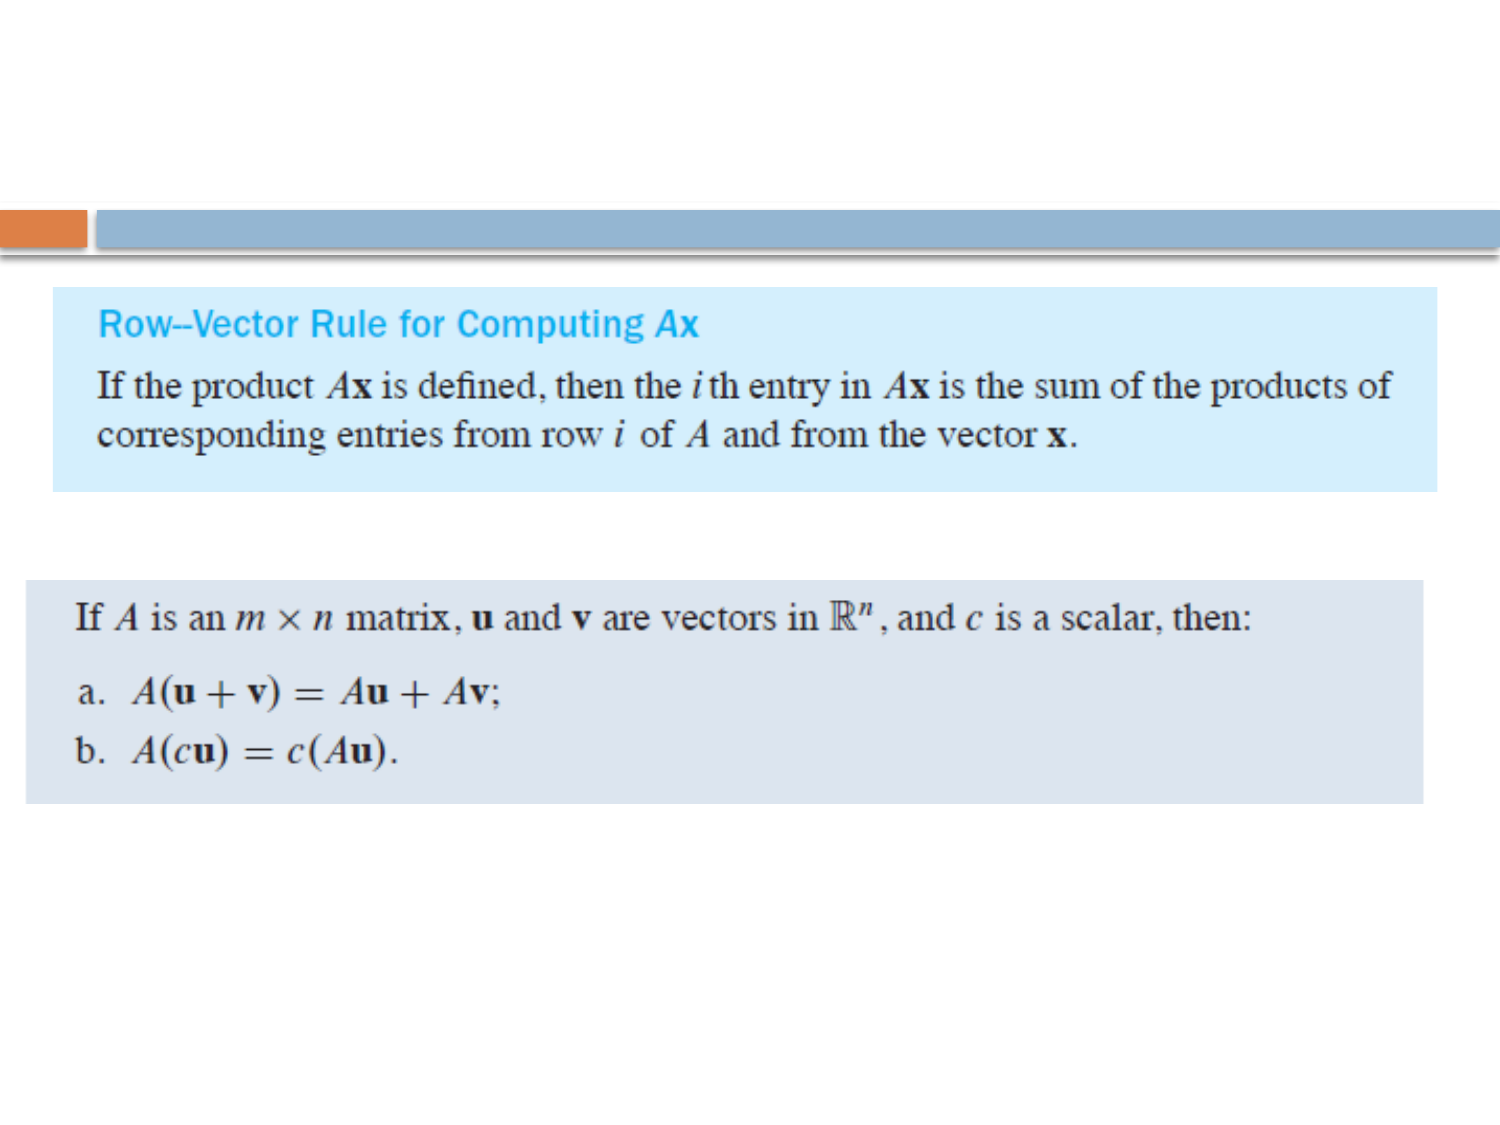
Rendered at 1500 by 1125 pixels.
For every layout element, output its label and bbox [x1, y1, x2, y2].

picture [52, 287, 1438, 492]
picture [15, 580, 1443, 804]
